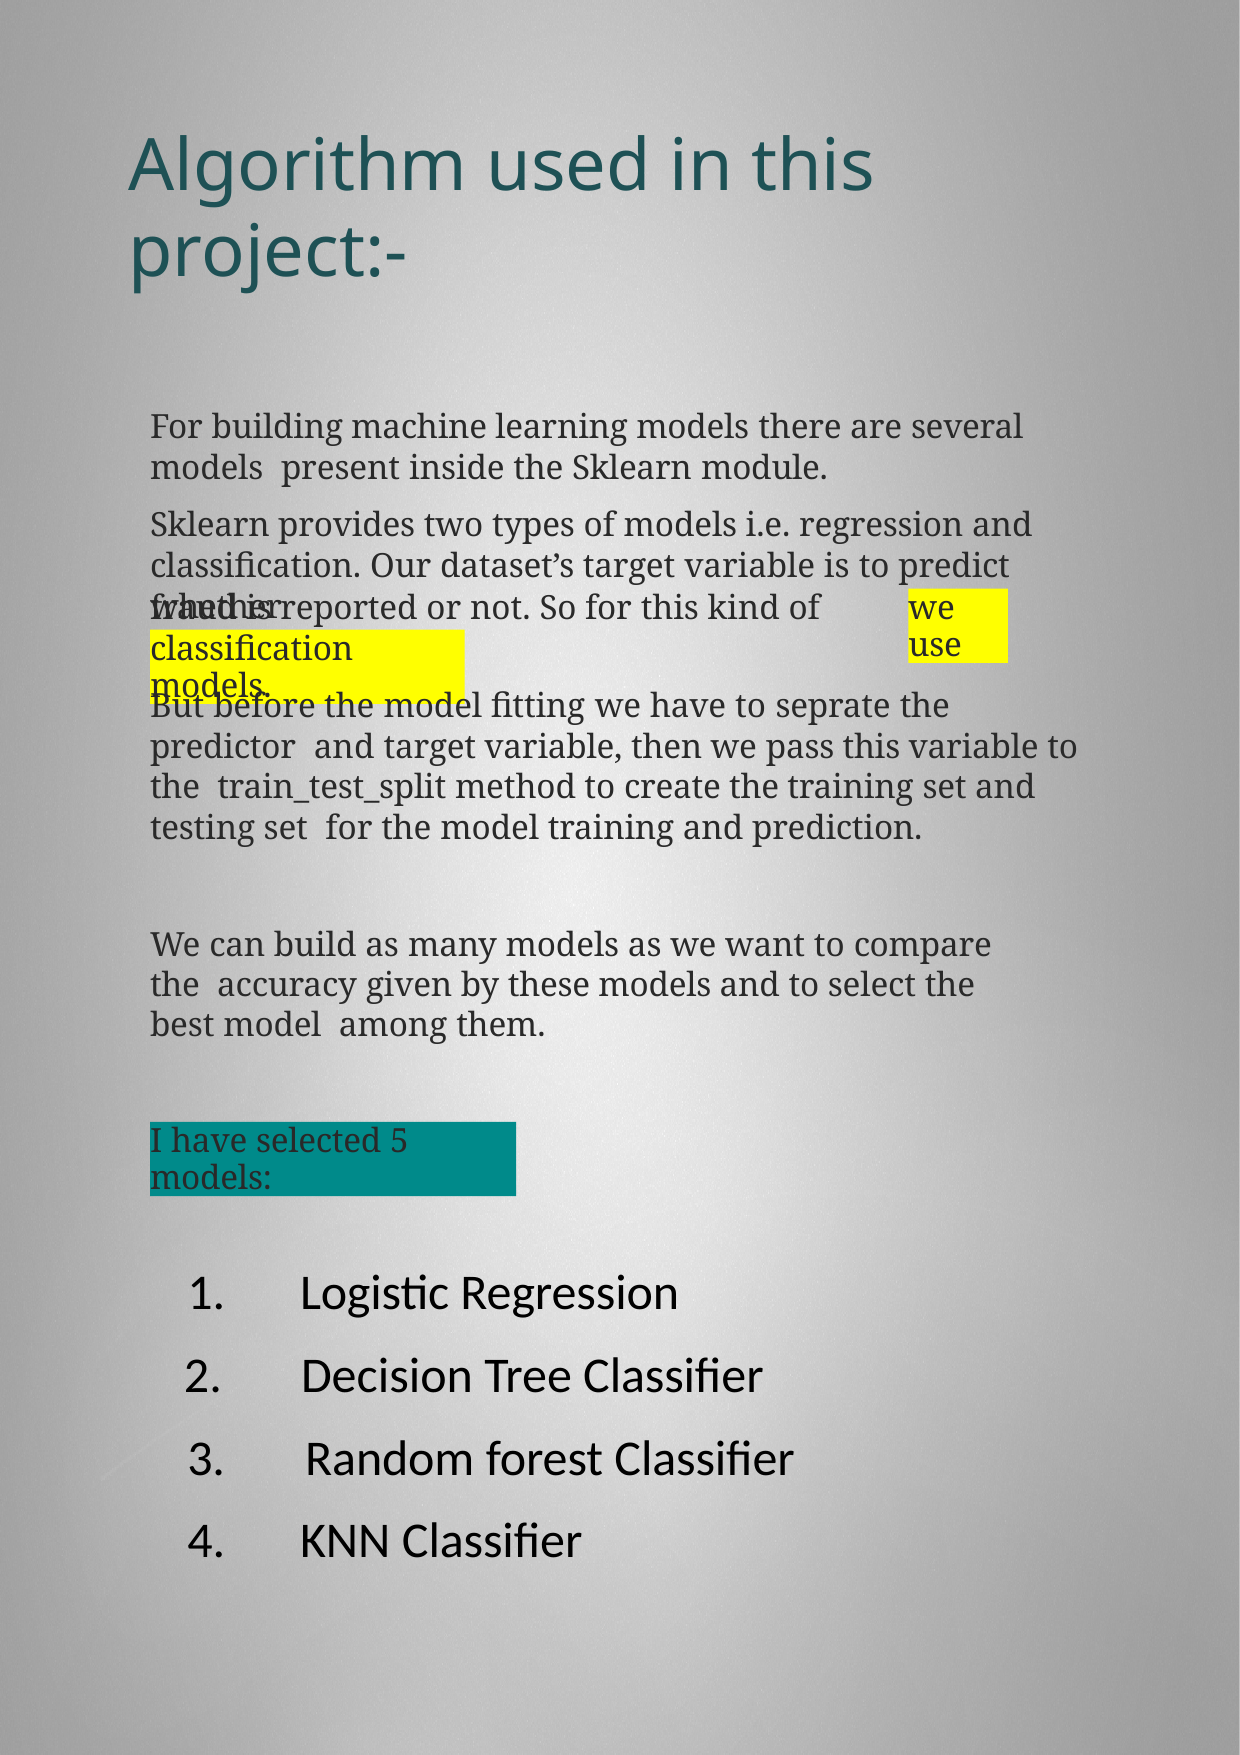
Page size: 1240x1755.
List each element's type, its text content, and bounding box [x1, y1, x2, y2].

text_box But before the model fitting we have to seprate the predictor and target variable, then we pass this variable to the train_test_split method to create the training set and testing set for the model training and prediction. We can build as many models as we want to compare the accuracy given by these models and to select the best model among them. [147, 682, 1088, 1044]
text_box I have selected 5 models: [150, 1121, 517, 1197]
text_box Logistic Regression Decision Tree Classifier Random forest Classifier KNN Classifier [181, 1234, 802, 1568]
text_box fraud is reported or not. So for this kind of problem [147, 583, 903, 666]
title Algorithm used in this project:- [65, 115, 1023, 411]
text_box we use [908, 588, 1008, 663]
text_box For building machine learning models there are several models present inside the Sklearn module. Sklearn provides two types of models i.e. regression and classification. Our dataset’s target variable is to predict whether [147, 403, 1080, 625]
text_box classification models. [150, 629, 465, 682]
